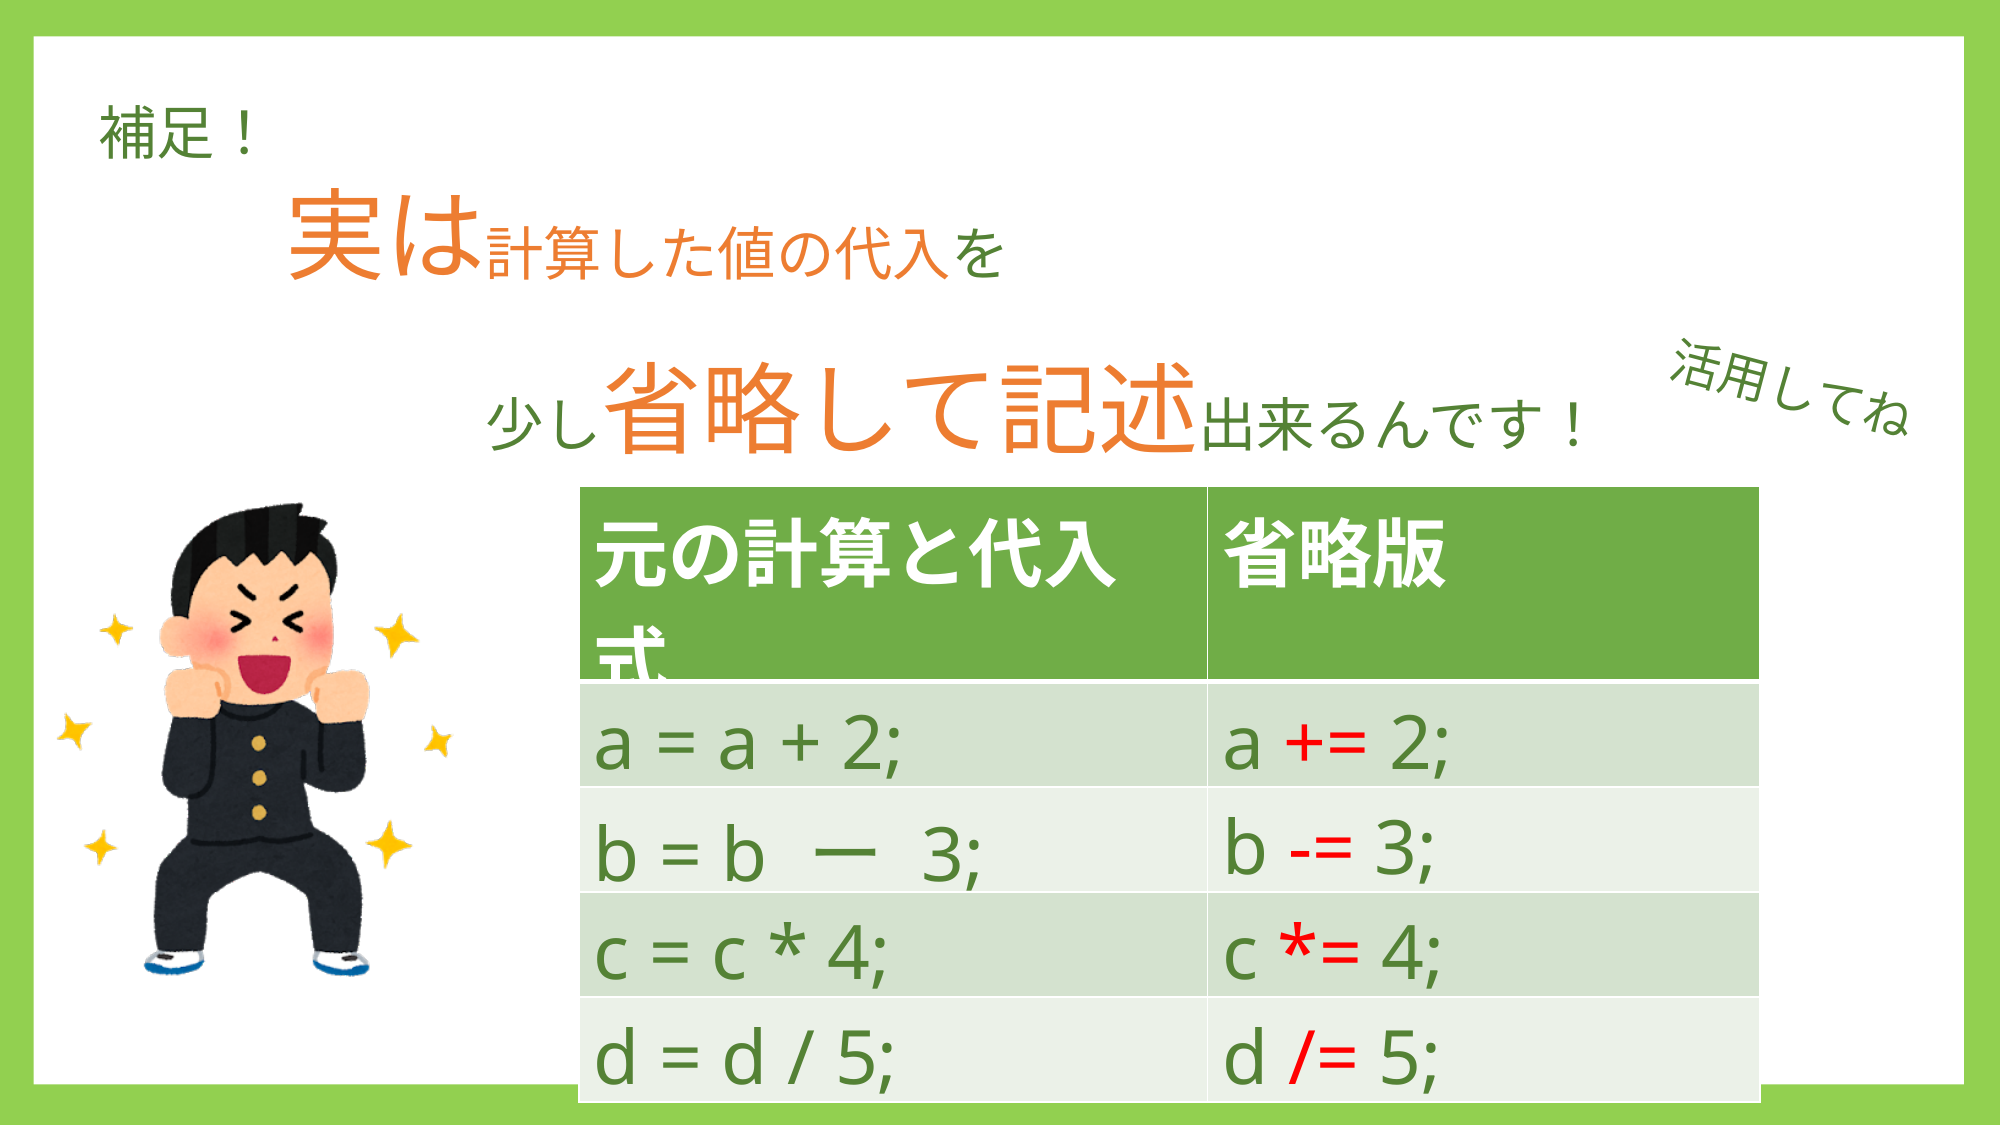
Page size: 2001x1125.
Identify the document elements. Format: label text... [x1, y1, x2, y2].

table_cell a = a + 2; [580, 684, 1207, 786]
text_box 計算した値の代入を 少し省略して記述出来るんです！ [470, 174, 1869, 474]
text_box 活用してね [1648, 316, 1937, 461]
table_header 省略版 [1208, 487, 1759, 679]
picture [40, 495, 471, 984]
table_cell b -= 3; [1208, 788, 1759, 891]
table_cell d = d / 5; [580, 998, 1207, 1101]
text_box 補足！ [83, 88, 288, 174]
table_cell b = b ー 3; [580, 788, 1207, 891]
table_cell d /= 5; [1208, 998, 1759, 1101]
table_cell a += 2; [1208, 684, 1759, 786]
table_cell c *= 4; [1208, 893, 1759, 996]
table_header 元の計算と代入式 [580, 487, 1207, 679]
table_cell c = c * 4; [580, 893, 1207, 996]
text_box 実は [270, 164, 501, 300]
